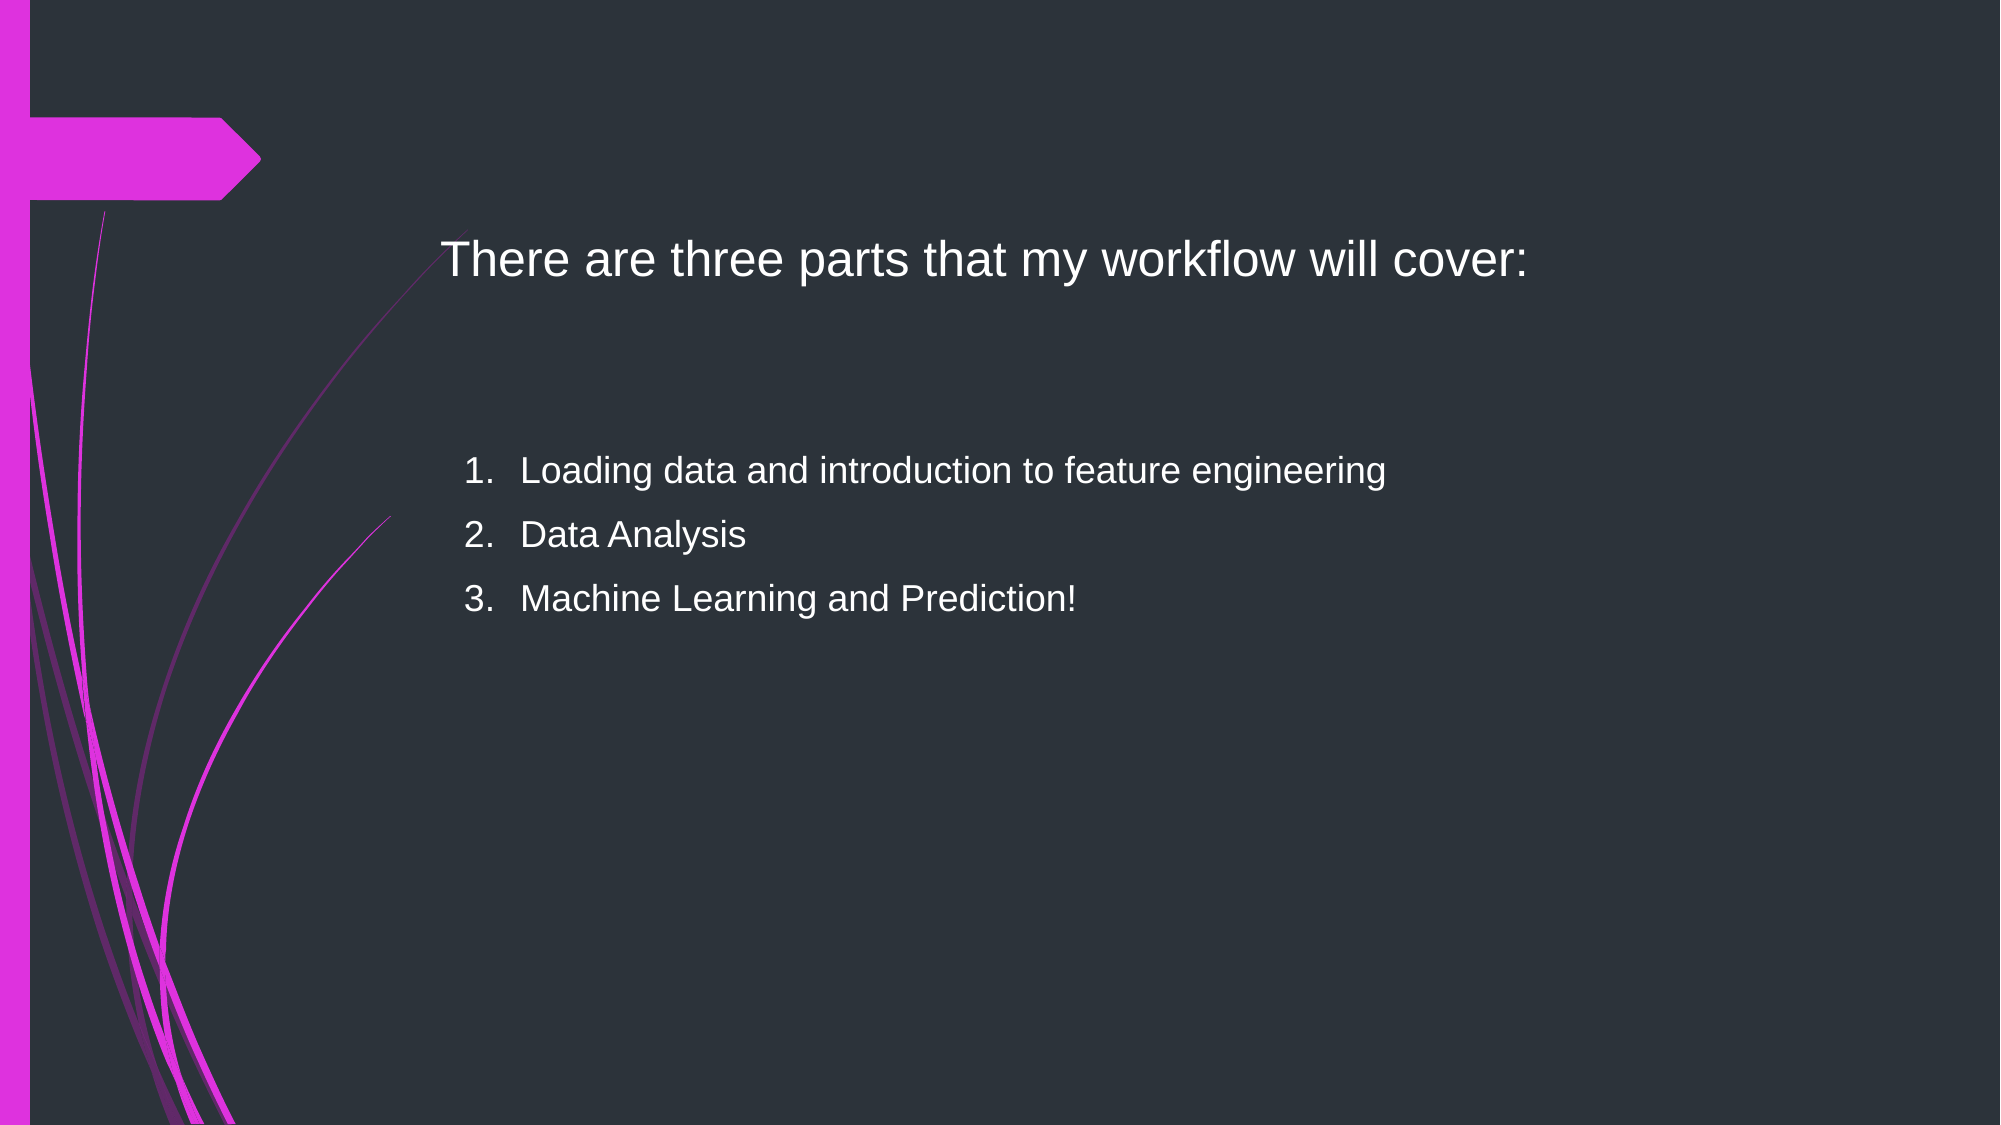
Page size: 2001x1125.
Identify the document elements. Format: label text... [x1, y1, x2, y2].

list Loading data and introduction to feature engineering Data Analysis Machine Learning and Prediction! [430, 419, 1893, 1072]
title There are three parts that my workflow will cover: [425, 193, 1887, 397]
